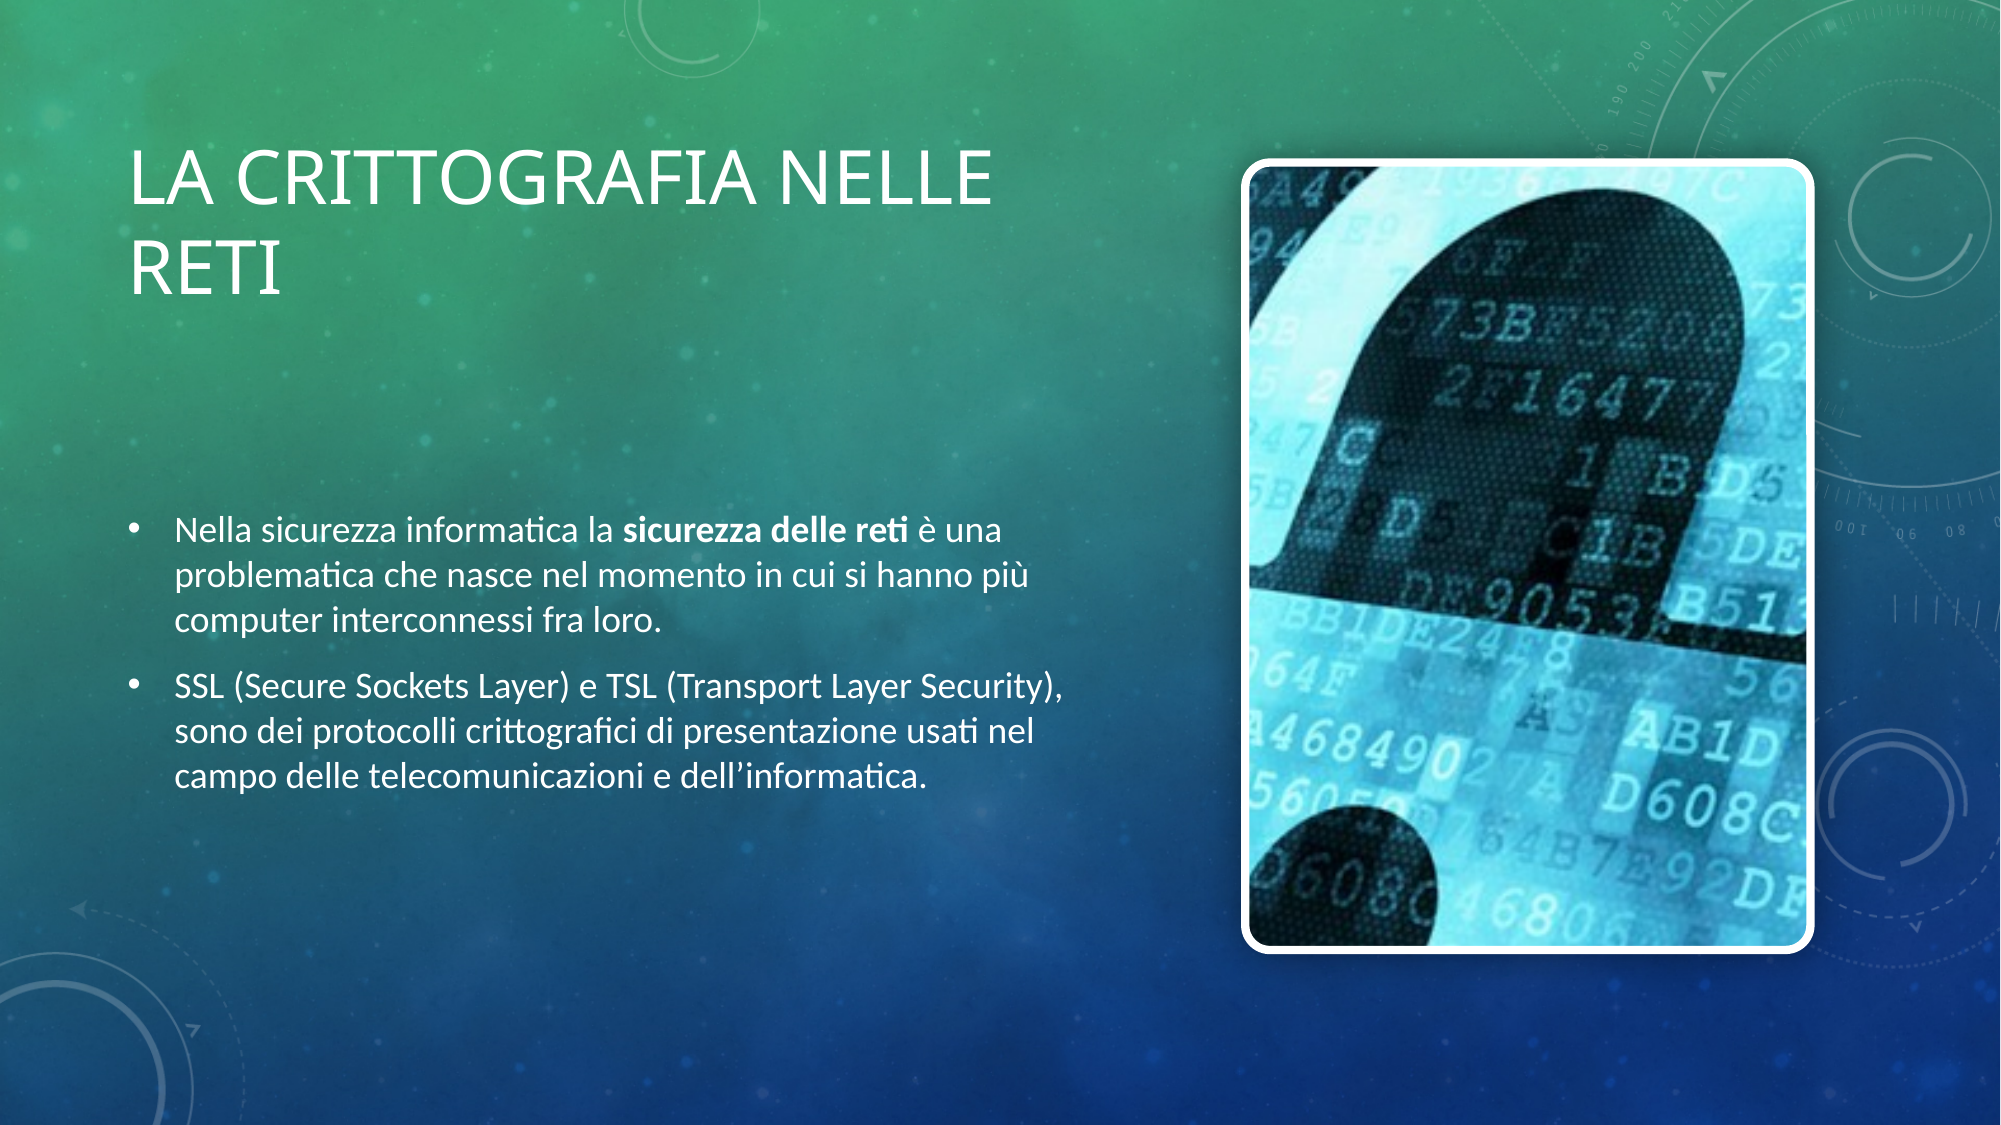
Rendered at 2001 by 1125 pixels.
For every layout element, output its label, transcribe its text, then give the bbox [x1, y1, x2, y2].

list Nella sicurezza informatica la sicurezza delle reti è una problematica che nasce nel momento in cui si hanno più computer interconnessi fra loro. SSL (Secure Sockets Layer) e TSL (Transport Layer Security), sono dei protocolli crittografici di presentazione usati nel campo delle telecomunicazioni e dell’informatica. [112, 351, 1144, 950]
picture [0, 0, 2001, 1125]
title La crittografia nelle reti [112, 99, 1144, 339]
